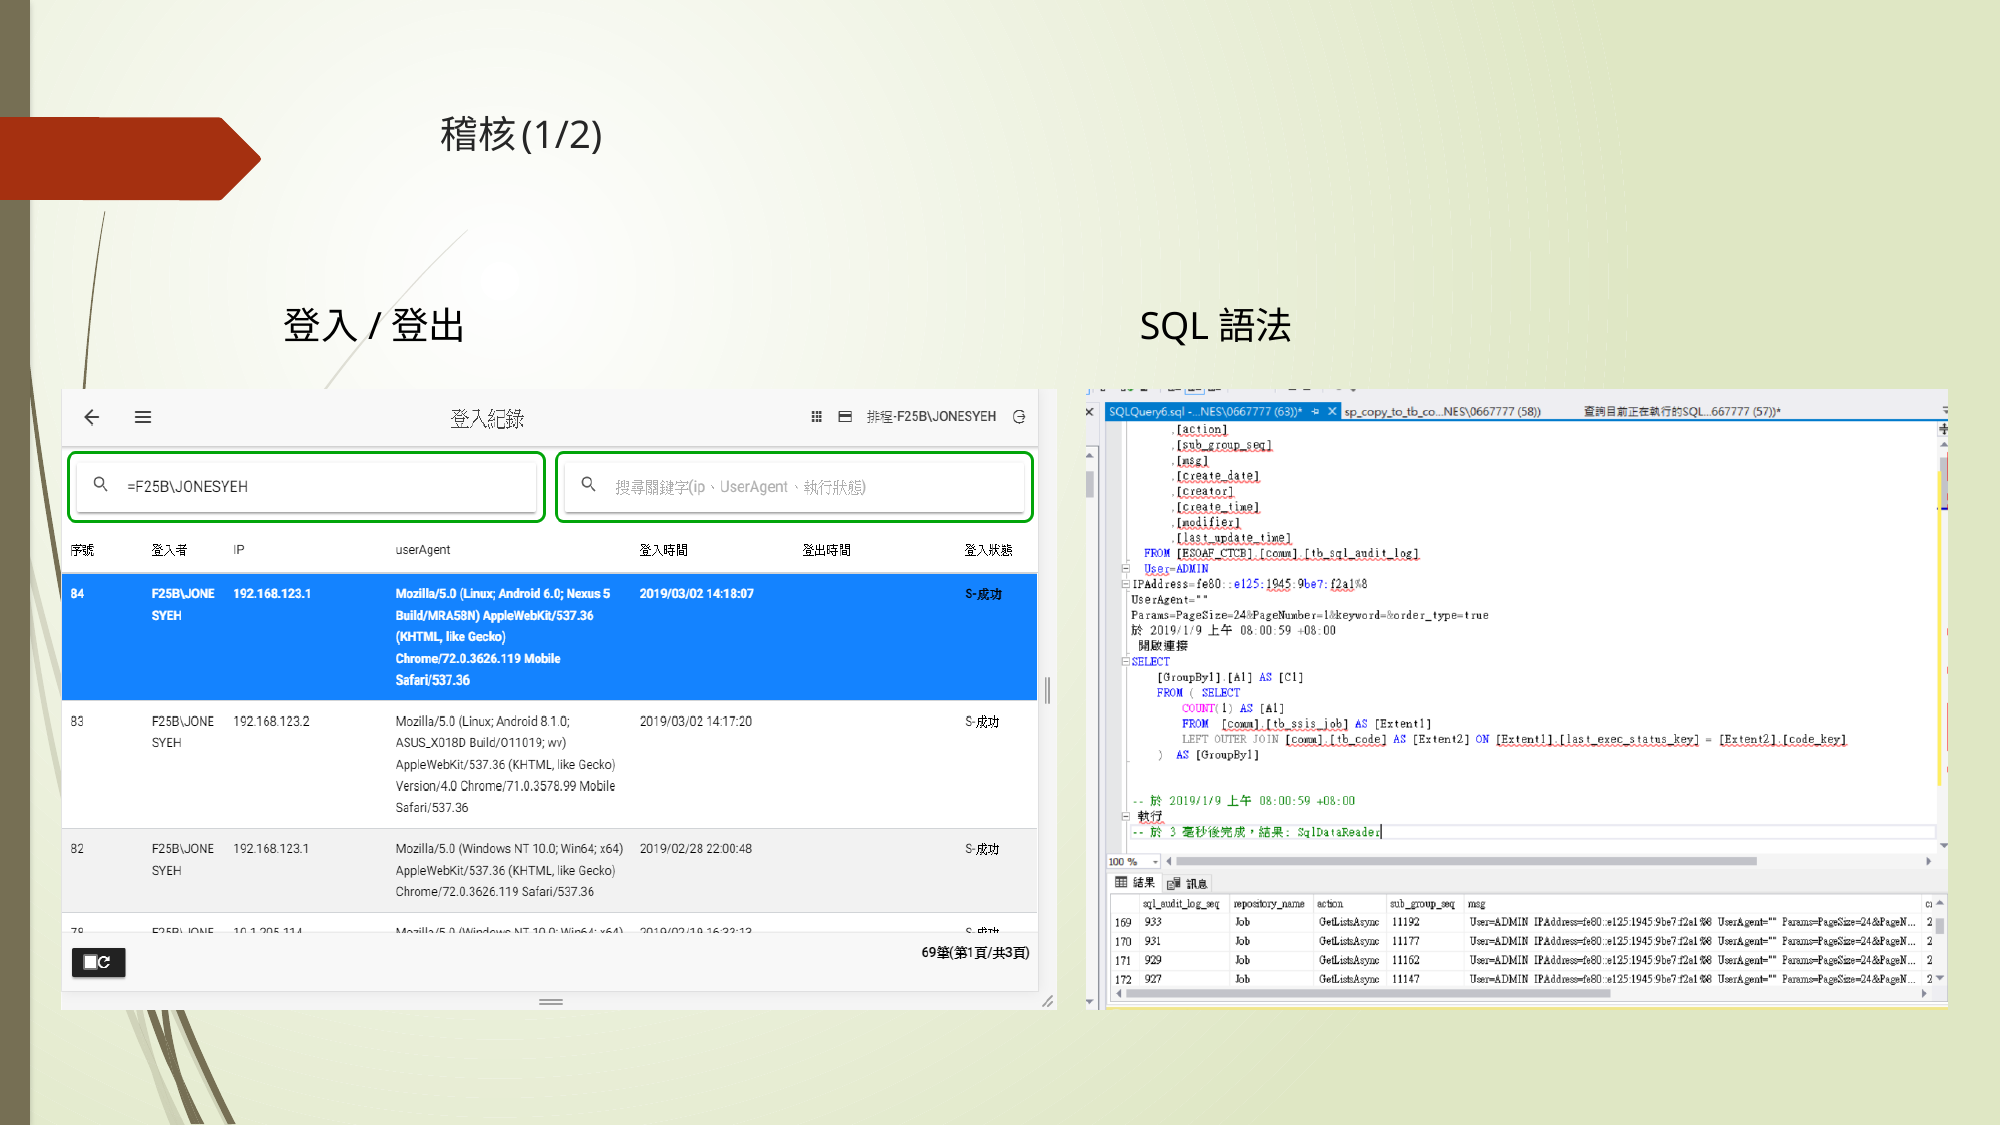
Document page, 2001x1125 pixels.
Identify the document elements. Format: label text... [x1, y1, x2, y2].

text_box 登入/登出 [269, 294, 523, 354]
text_box SQL語法 [1125, 294, 1385, 354]
picture [61, 389, 1058, 1010]
title 稽核(1/2) [425, 102, 1888, 210]
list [1086, 389, 1948, 1010]
